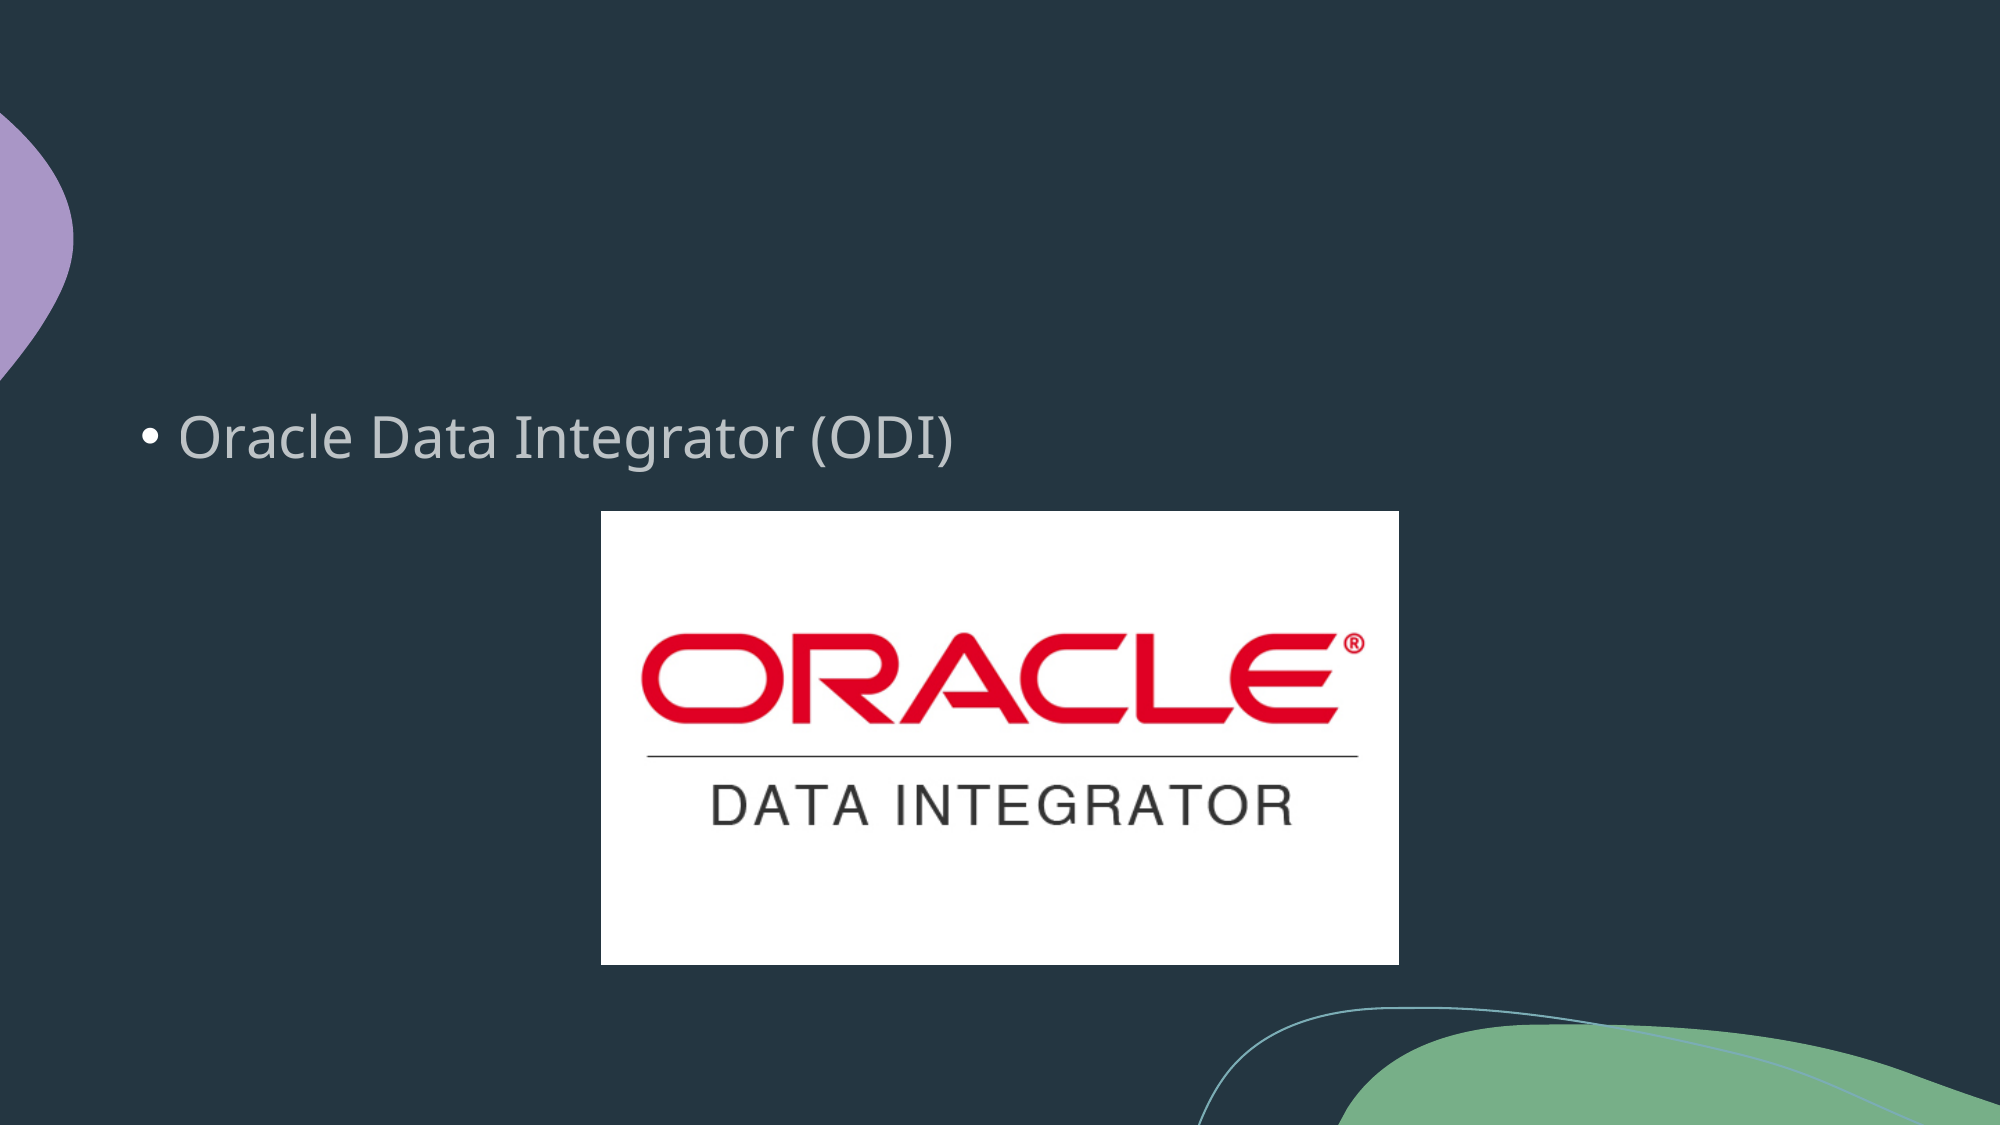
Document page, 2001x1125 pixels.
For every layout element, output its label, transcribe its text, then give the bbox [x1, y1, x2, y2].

picture [601, 511, 1399, 965]
list Oracle Data Integrator (ODI) [125, 375, 1875, 1002]
